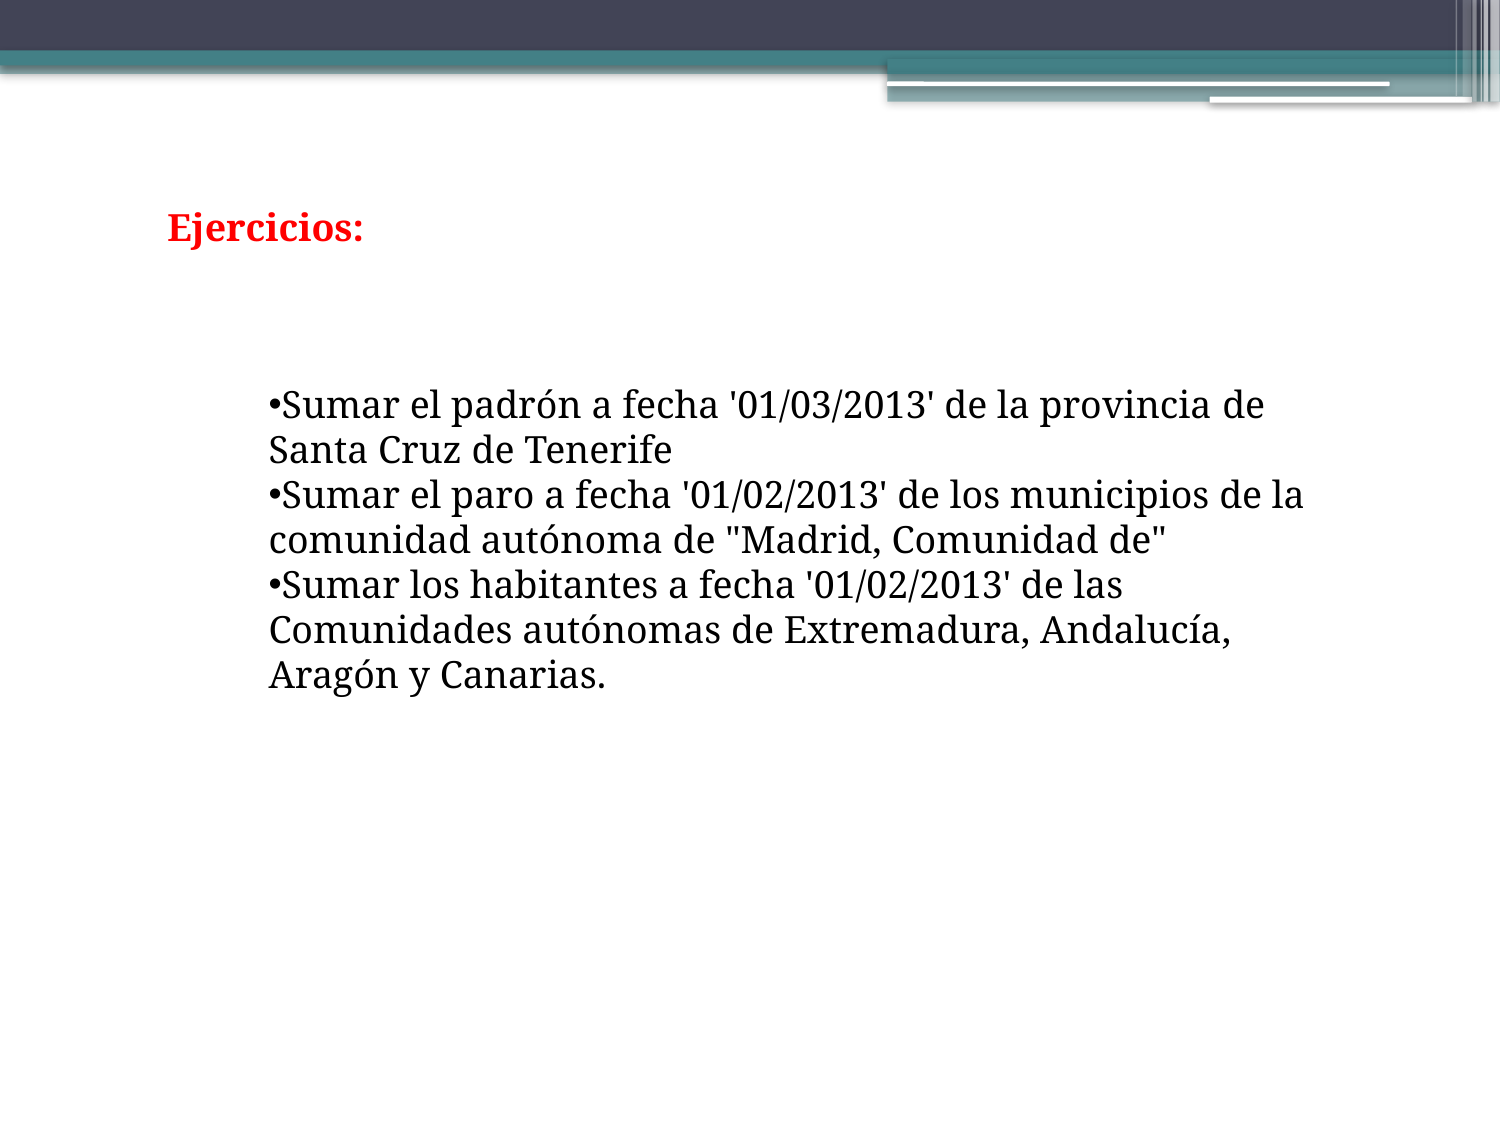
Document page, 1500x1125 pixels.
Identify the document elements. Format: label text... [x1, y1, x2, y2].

text_box Sumar el padrón a fecha '01/03/2013' de la provincia de Santa Cruz de Tenerife Sumar el paro a fecha '01/02/2013' de los municipios de la comunidad autónoma de "Madrid, Comunidad de" Sumar los habitantes a fecha '01/02/2013' de las Comunidades autónomas de Extremadura, Andalucía, Aragón y Canarias. [253, 373, 1329, 704]
text_box Ejercicios: [152, 196, 380, 256]
